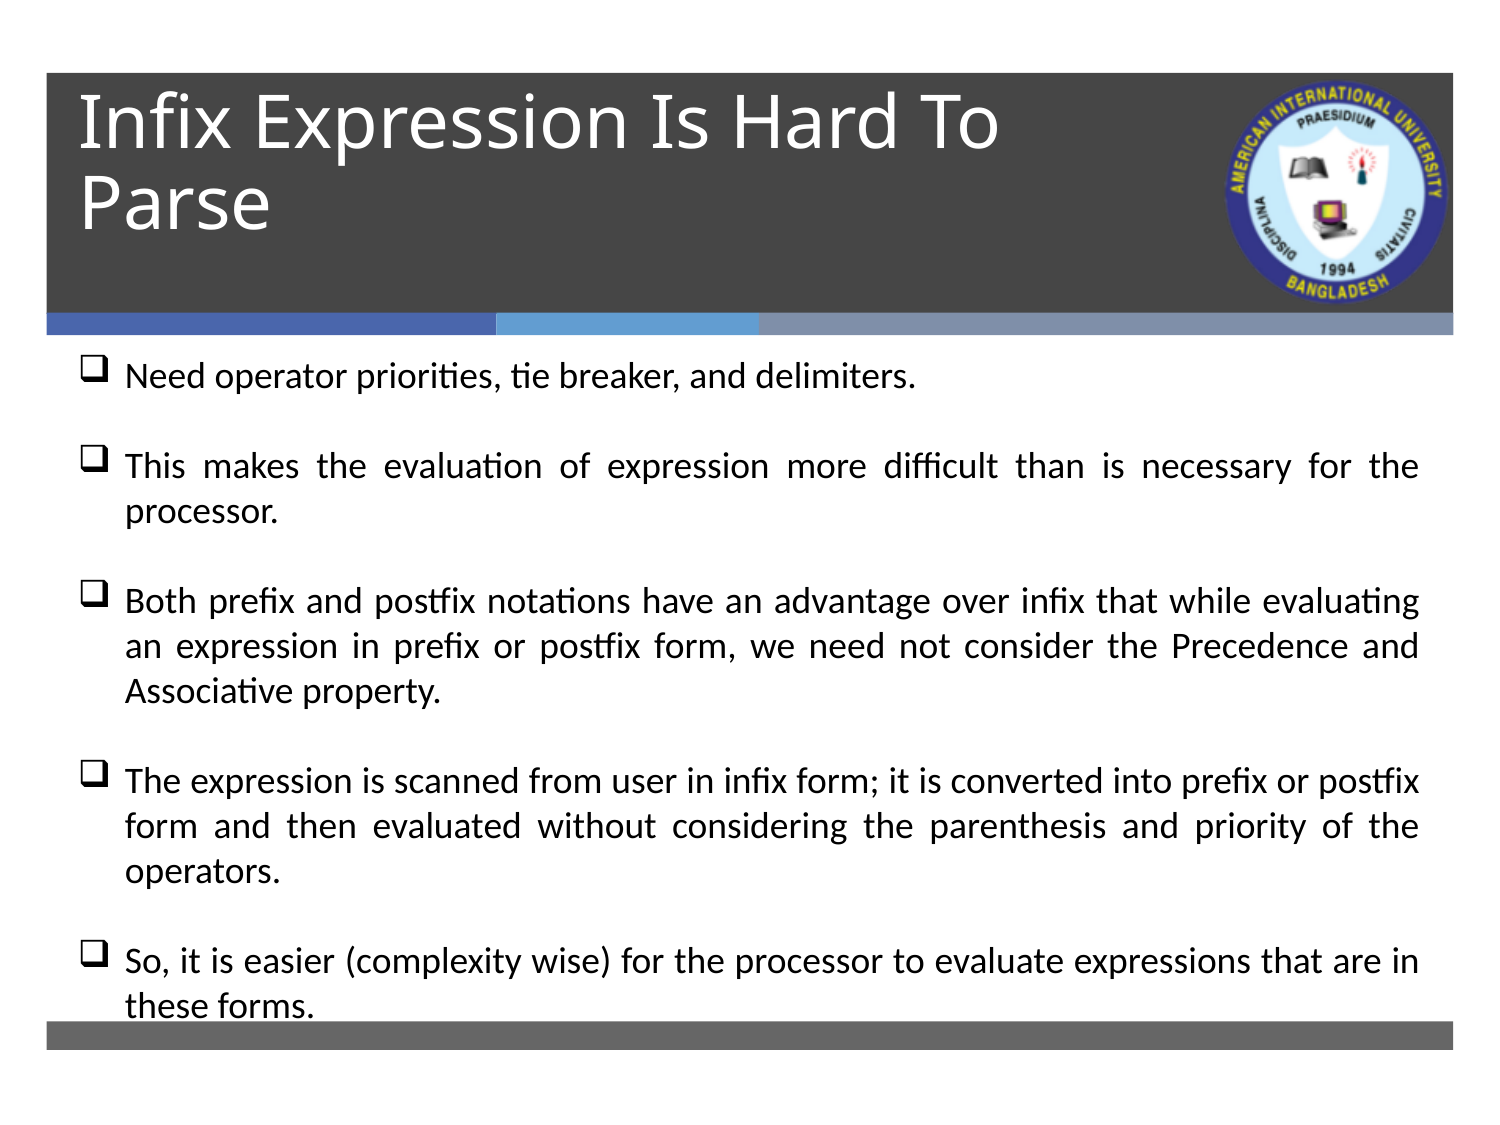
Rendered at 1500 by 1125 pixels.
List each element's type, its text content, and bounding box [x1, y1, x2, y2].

title Infix Expression Is Hard To Parse [63, 73, 1212, 253]
picture [1220, 75, 1454, 310]
text_box Need operator priorities, tie breaker, and delimiters. This makes the evaluation of expression more difficult than is necessary for the processor. Both prefix and postfix notations have an advantage over infix that while evaluating an expression in prefix or postfix form, we need not consider the Precedence and Associative property. The expression is scanned from user in infix form; it is converted into prefix or postfix form and then evaluated without considering the parenthesis and priority of the operators. So, it is easier (complexity wise) for the processor to evaluate expressions that are in these forms. [63, 343, 1436, 1034]
